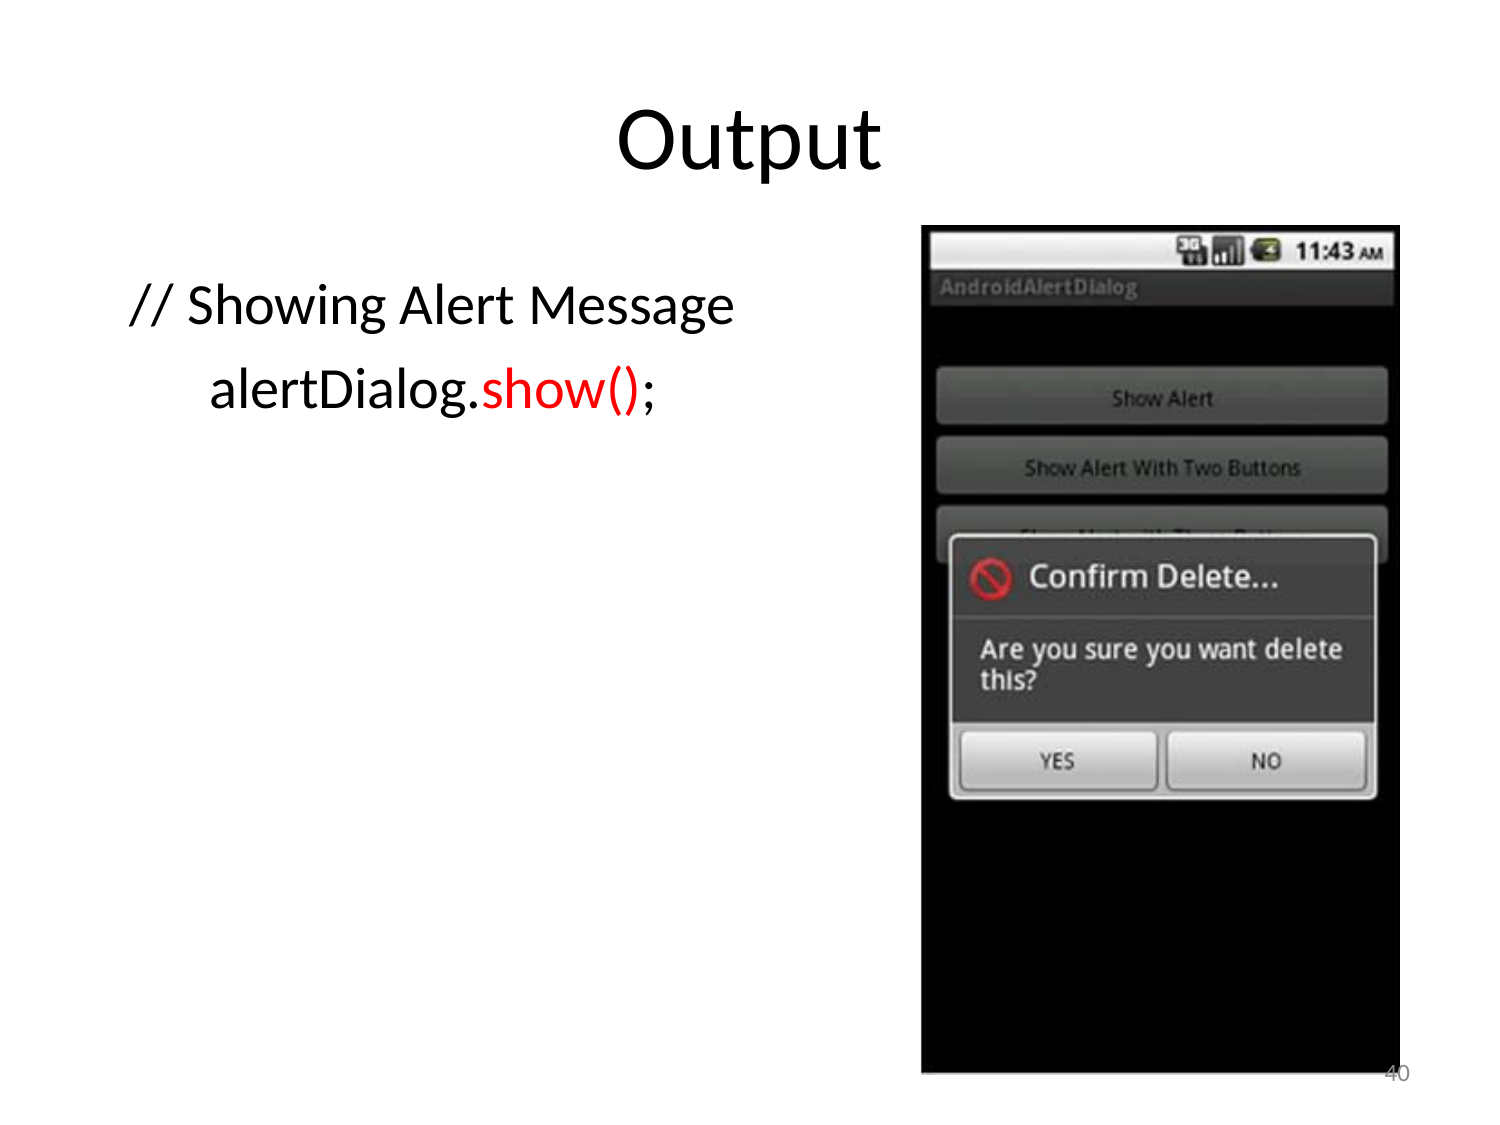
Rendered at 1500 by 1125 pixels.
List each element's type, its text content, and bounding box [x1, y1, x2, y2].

title Output [614, 75, 886, 266]
slide_number 40 [1378, 1060, 1417, 1125]
text_box // Showing Alert Message alertDialog.show(); [127, 249, 743, 420]
text_box [920, 224, 1400, 1075]
